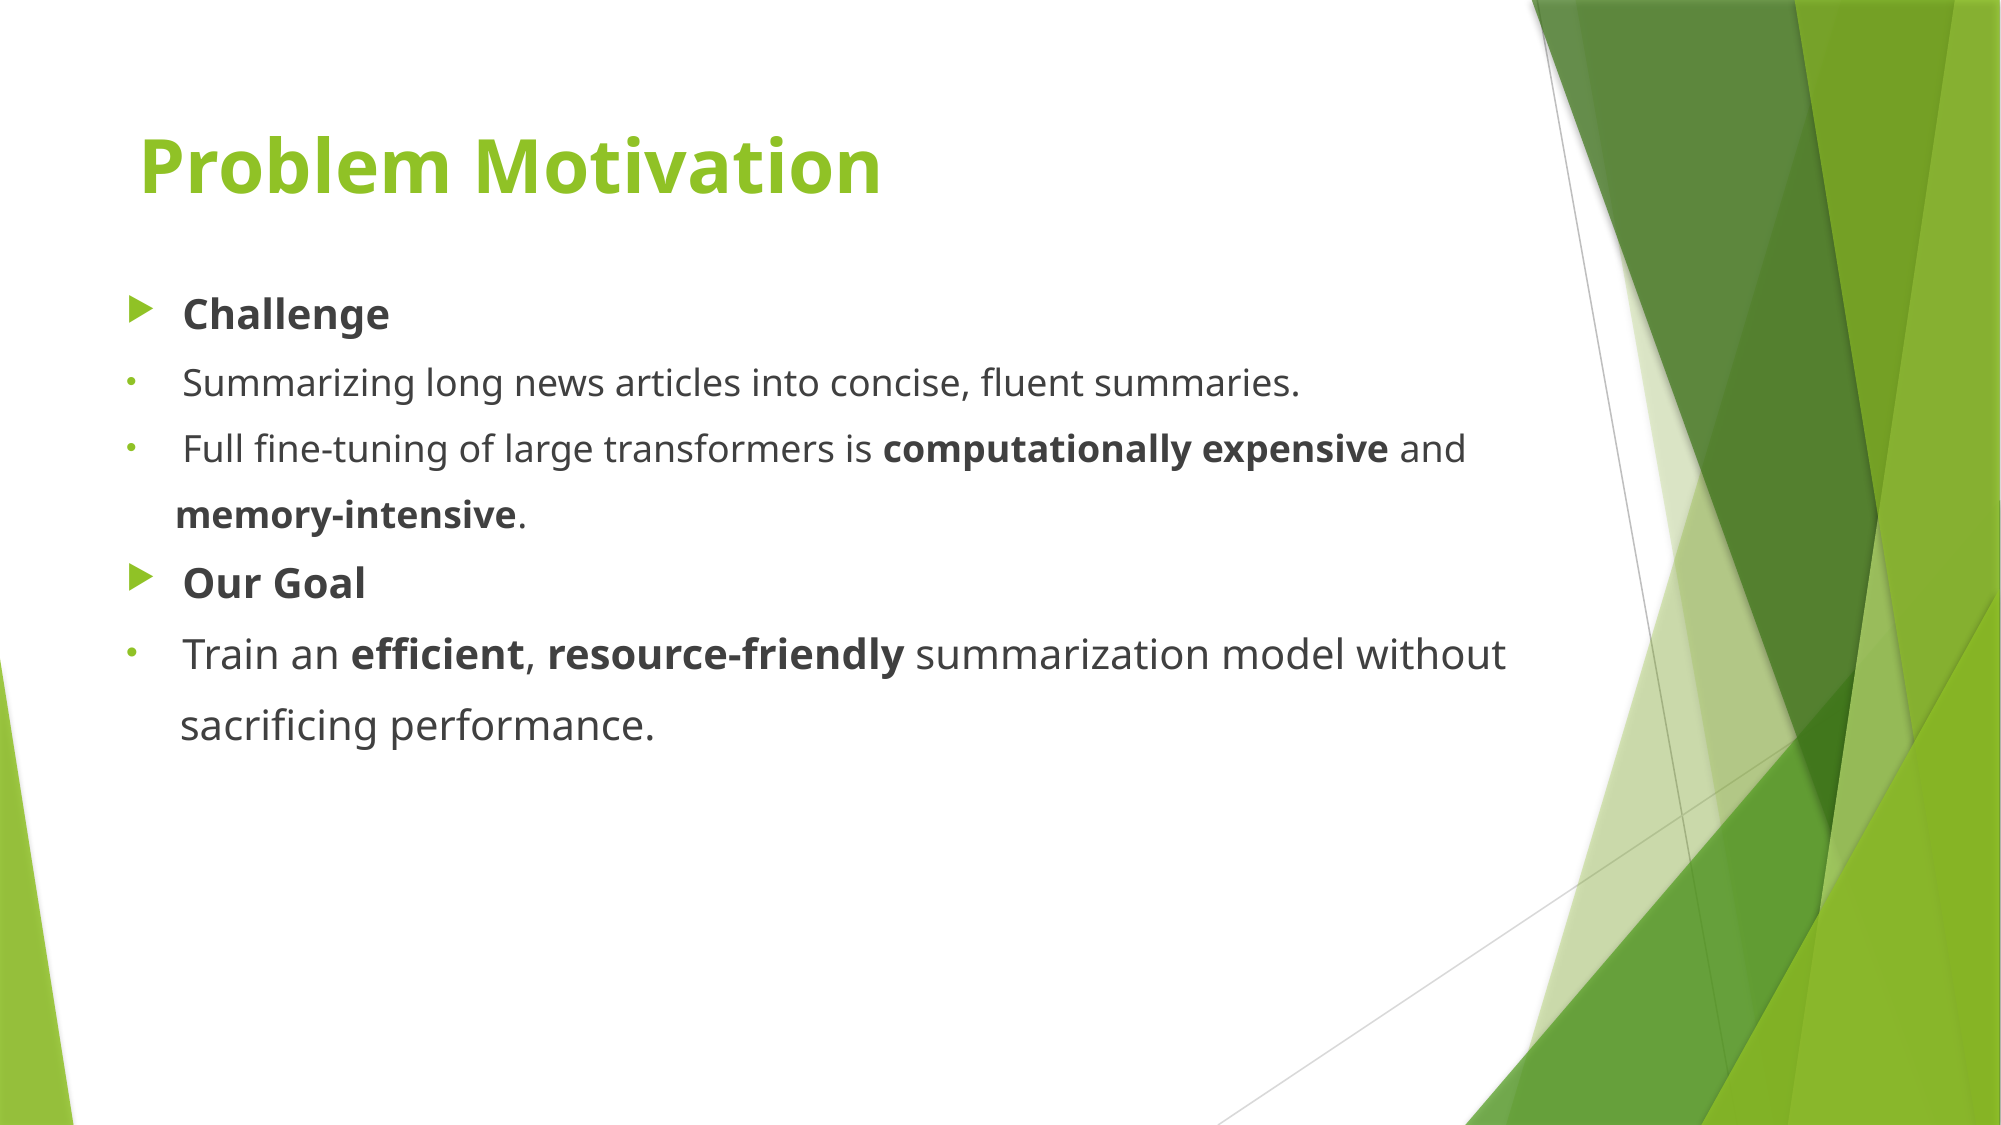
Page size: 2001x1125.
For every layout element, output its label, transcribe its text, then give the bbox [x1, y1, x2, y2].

list Challenge Summarizing long news articles into concise, fluent summaries. Full fine-tuning of large transformers is computationally expensive and memory-intensive. Our Goal Train an efficient, resource-friendly summarization model without sacrificing performance. [110, 191, 2000, 845]
title Problem Motivation [123, 111, 1849, 191]
